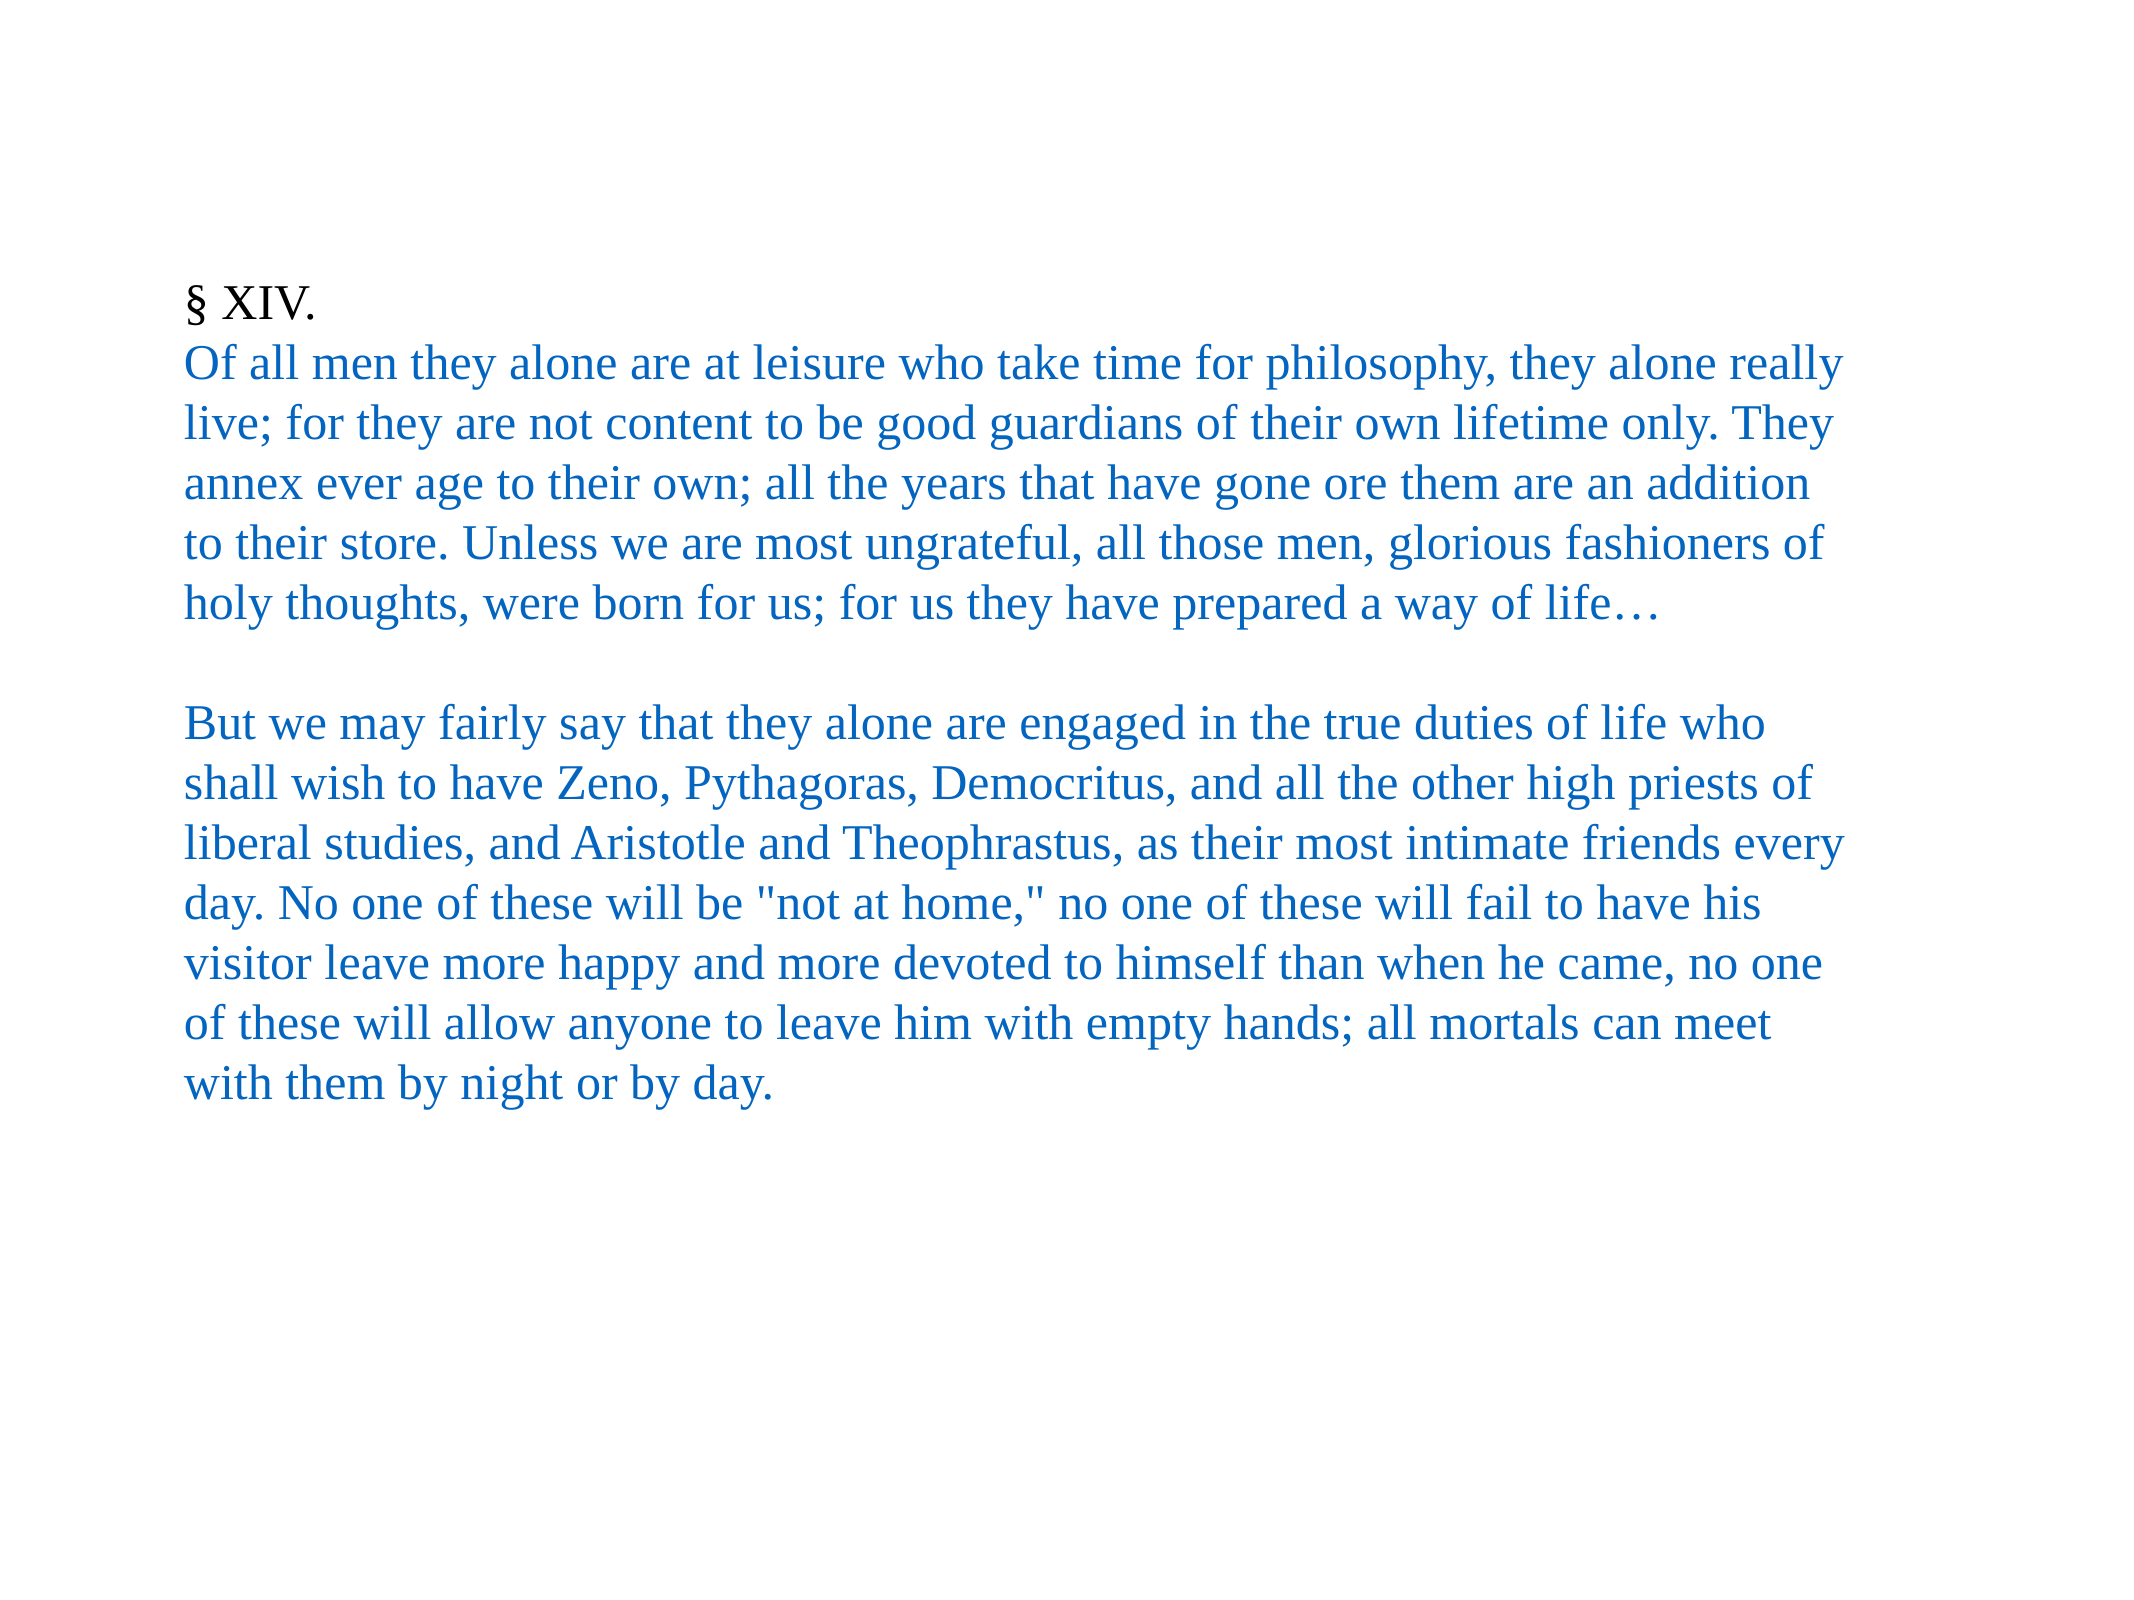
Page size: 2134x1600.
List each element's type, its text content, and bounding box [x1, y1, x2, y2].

text_box § XIV. Of all men they alone are at leisure who take time for philosophy, they alone really live; for they are not content to be good guardians of their own lifetime only. They annex ever age to their own; all the years that have gone ore them are an addition to their store. Unless we are most ungrateful, all those men, glorious fashioners of holy thoughts, were born for us; for us they have prepared a way of life… But we may fairly say that they alone are engaged in the true duties of life who shall wish to have Zeno, Pythagoras, Democritus, and all the other high priests of liberal studies, and Aristotle and Theophrastus, as their most intimate friends every day. No one of these will be "not at home," no one of these will fail to have his visitor leave more happy and more devoted to himself than when he came, no one of these will allow anyone to leave him with empty hands; all mortals can meet with them by night or by day. [175, 261, 1868, 1118]
